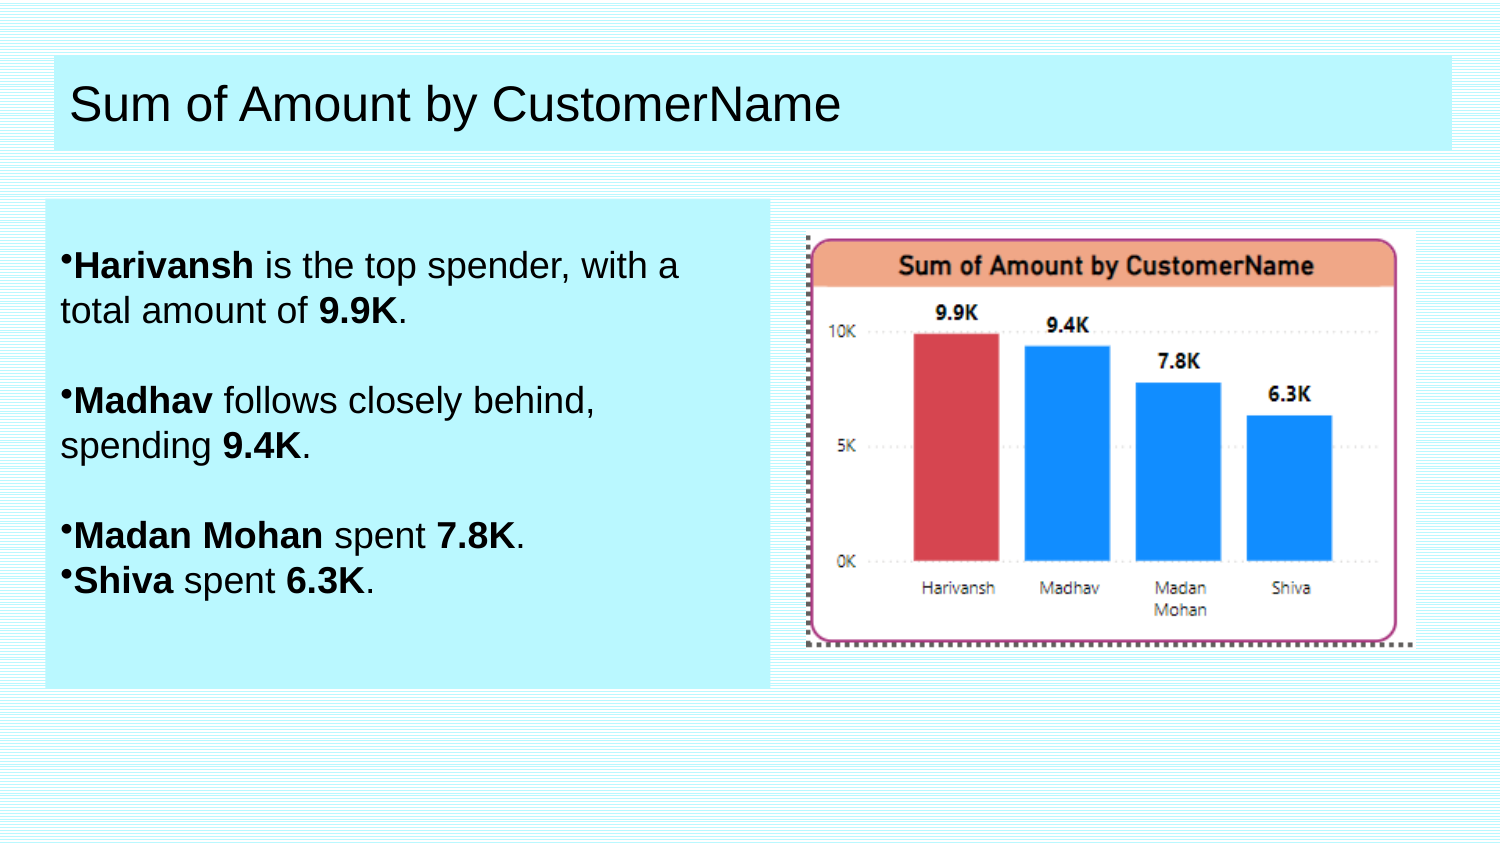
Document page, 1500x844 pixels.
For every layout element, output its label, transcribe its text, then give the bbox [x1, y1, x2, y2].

title Sum of Amount by CustomerName [54, 56, 1452, 151]
list Harivansh is the top spender, with a total amount of 9.9K. Madhav follows closely behind, spending 9.4K. Madan Mohan spent 7.8K. Shiva spent 6.3K. [45, 198, 771, 689]
picture [805, 231, 1416, 649]
